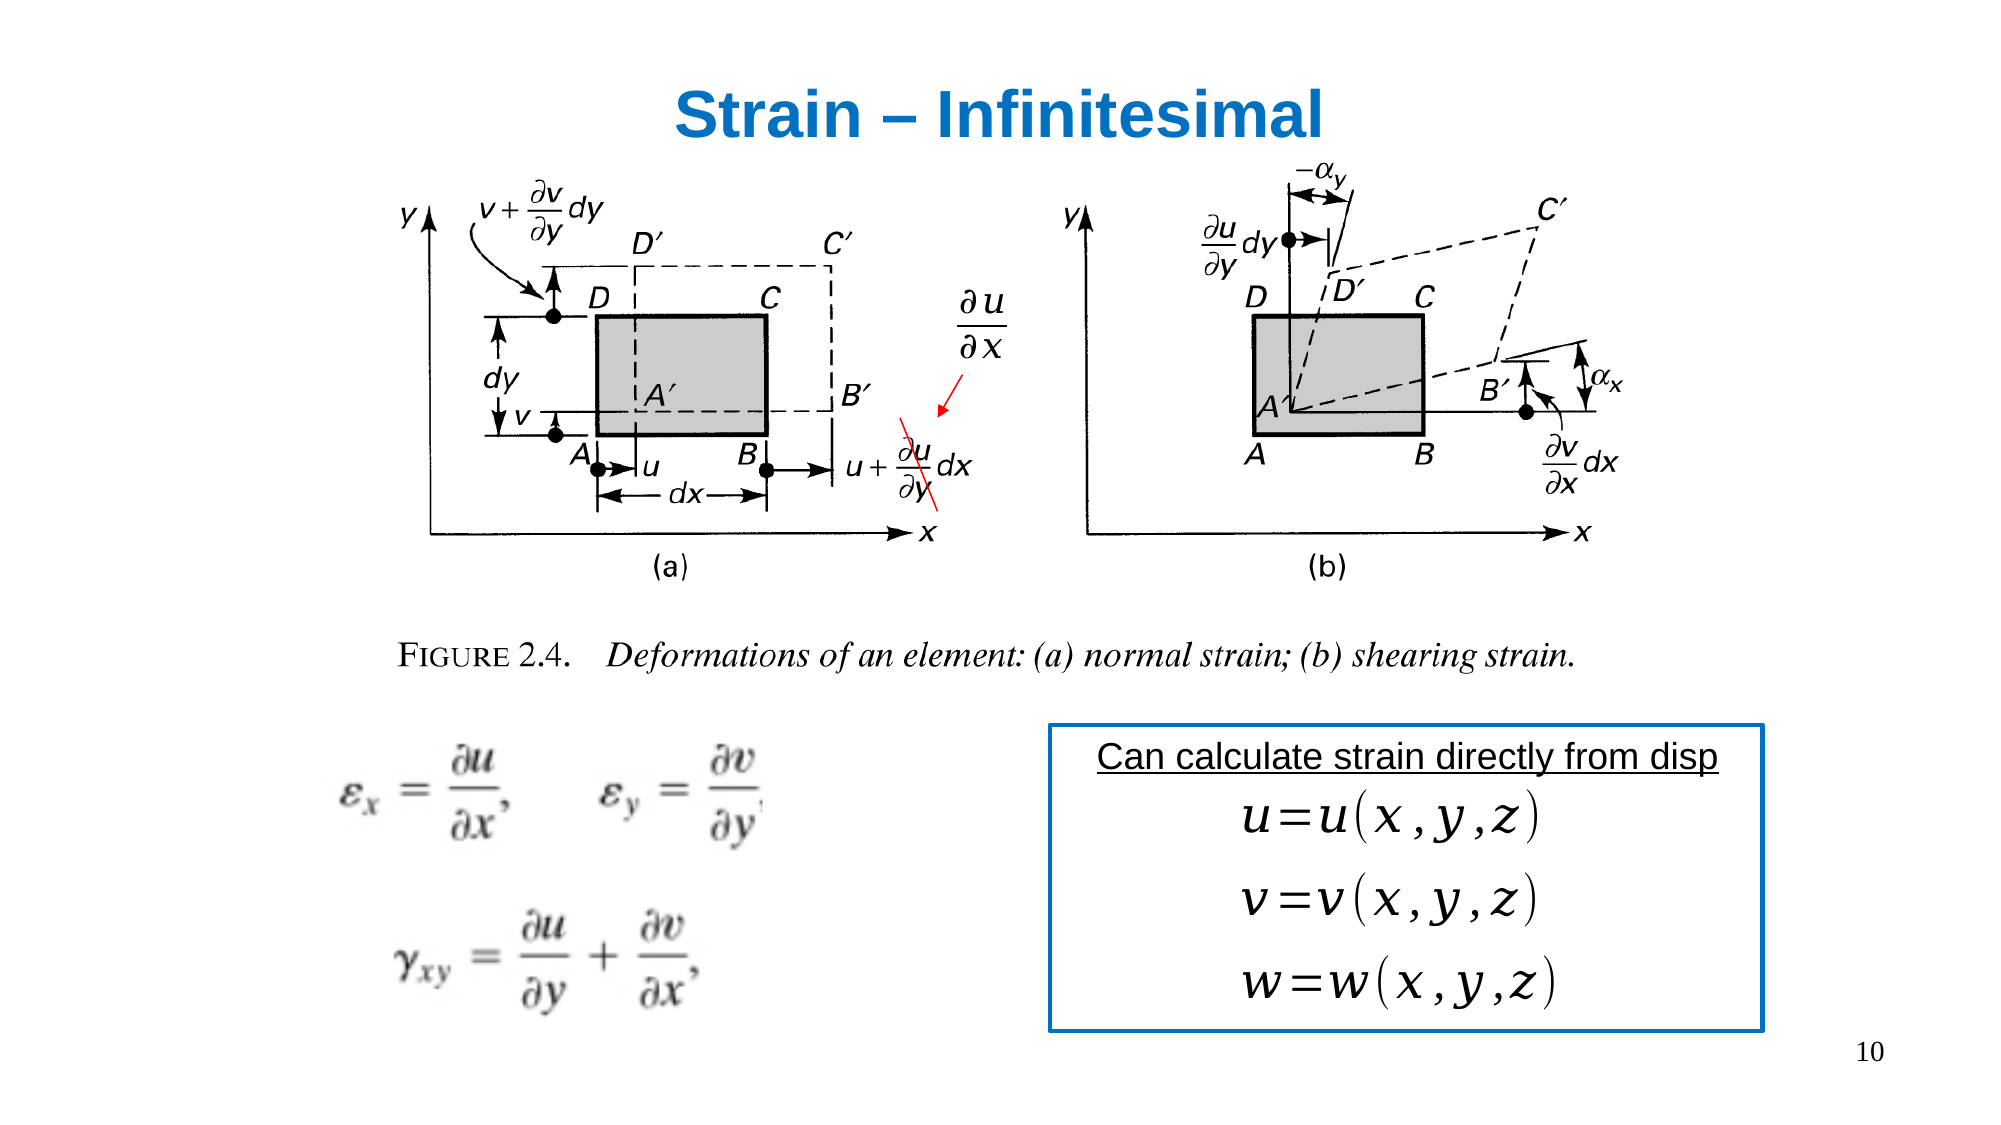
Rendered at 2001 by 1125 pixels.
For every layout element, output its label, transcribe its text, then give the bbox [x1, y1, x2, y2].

text_box [1048, 723, 1765, 1033]
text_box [899, 417, 938, 512]
picture [383, 904, 709, 1032]
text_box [937, 374, 963, 419]
slide_number 10 [1433, 1024, 1901, 1103]
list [366, 149, 1651, 686]
picture [312, 732, 763, 858]
title Strain – Infinitesimal [324, 44, 1676, 177]
